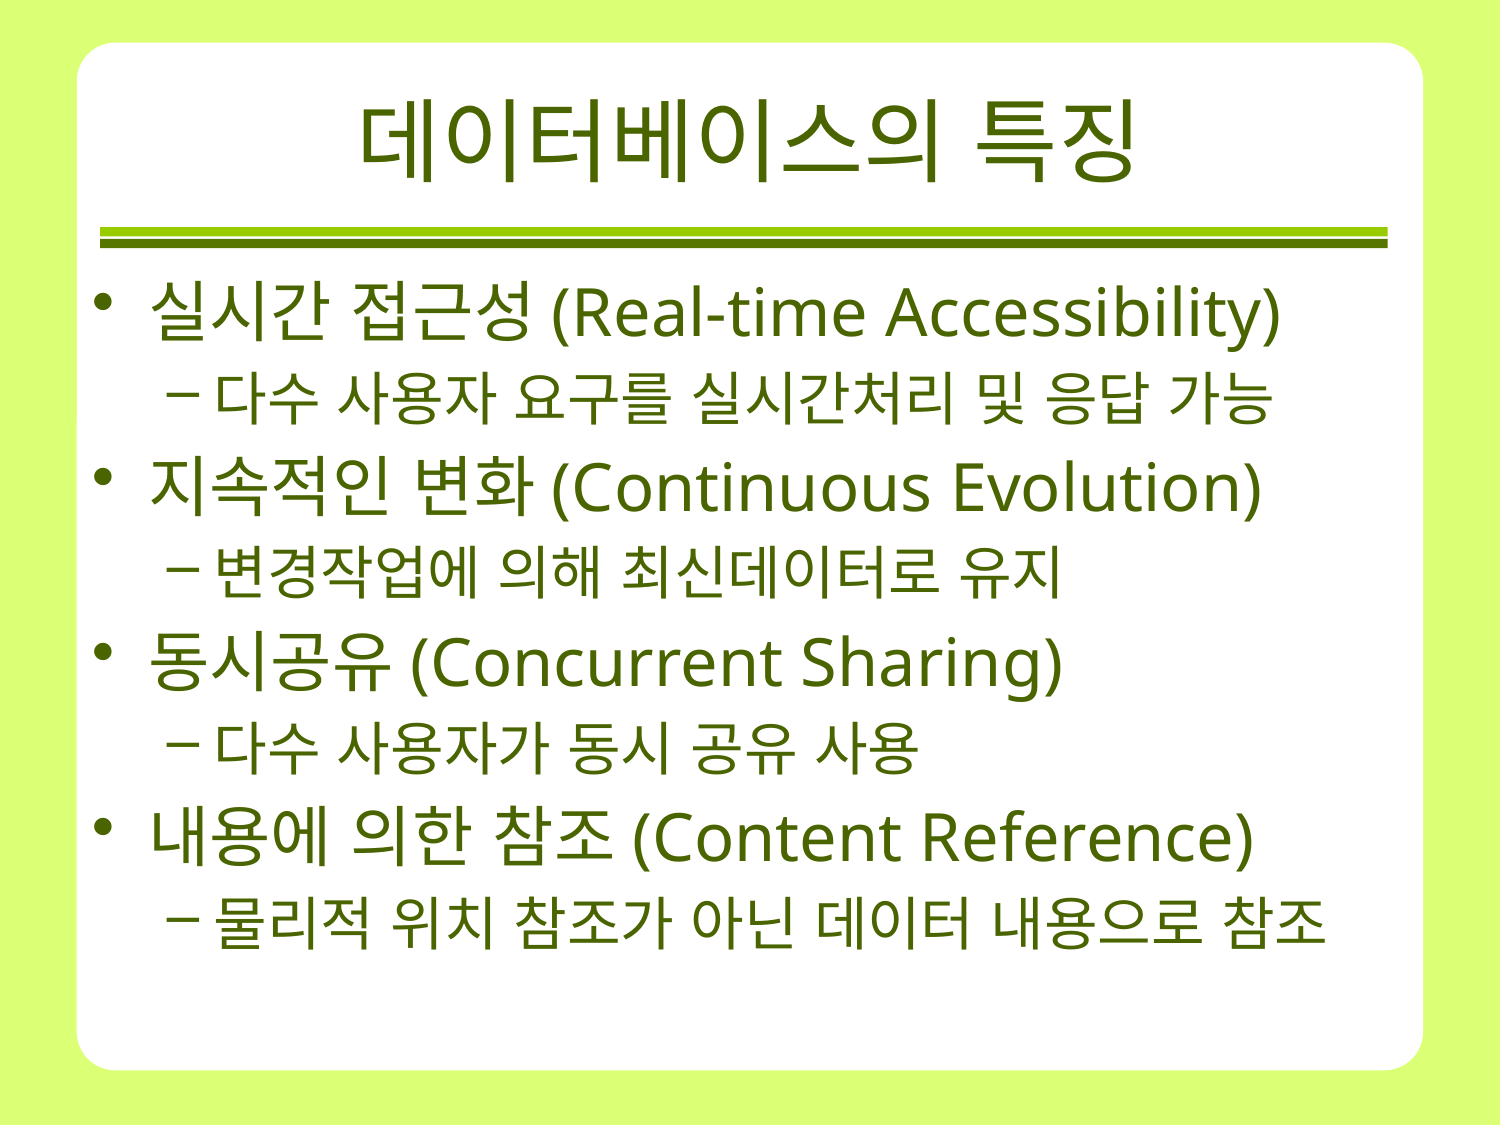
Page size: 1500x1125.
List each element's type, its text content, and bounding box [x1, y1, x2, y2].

list 실시간 접근성(Real-time Accessibility) 다수 사용자 요구를 실시간처리 및 응답 가능 지속적인 변화(Continuous Evolution) 변경작업에 의해 최신데이터로 유지 동시공유(Concurrent Sharing) 다수 사용자가 동시 공유 사용 내용에 의한 참조(Content Reference) 물리적 위치 참조가 아닌 데이터 내용으로 참조 [76, 262, 1427, 1005]
title 데이터베이스의 특징 [75, 45, 1425, 233]
